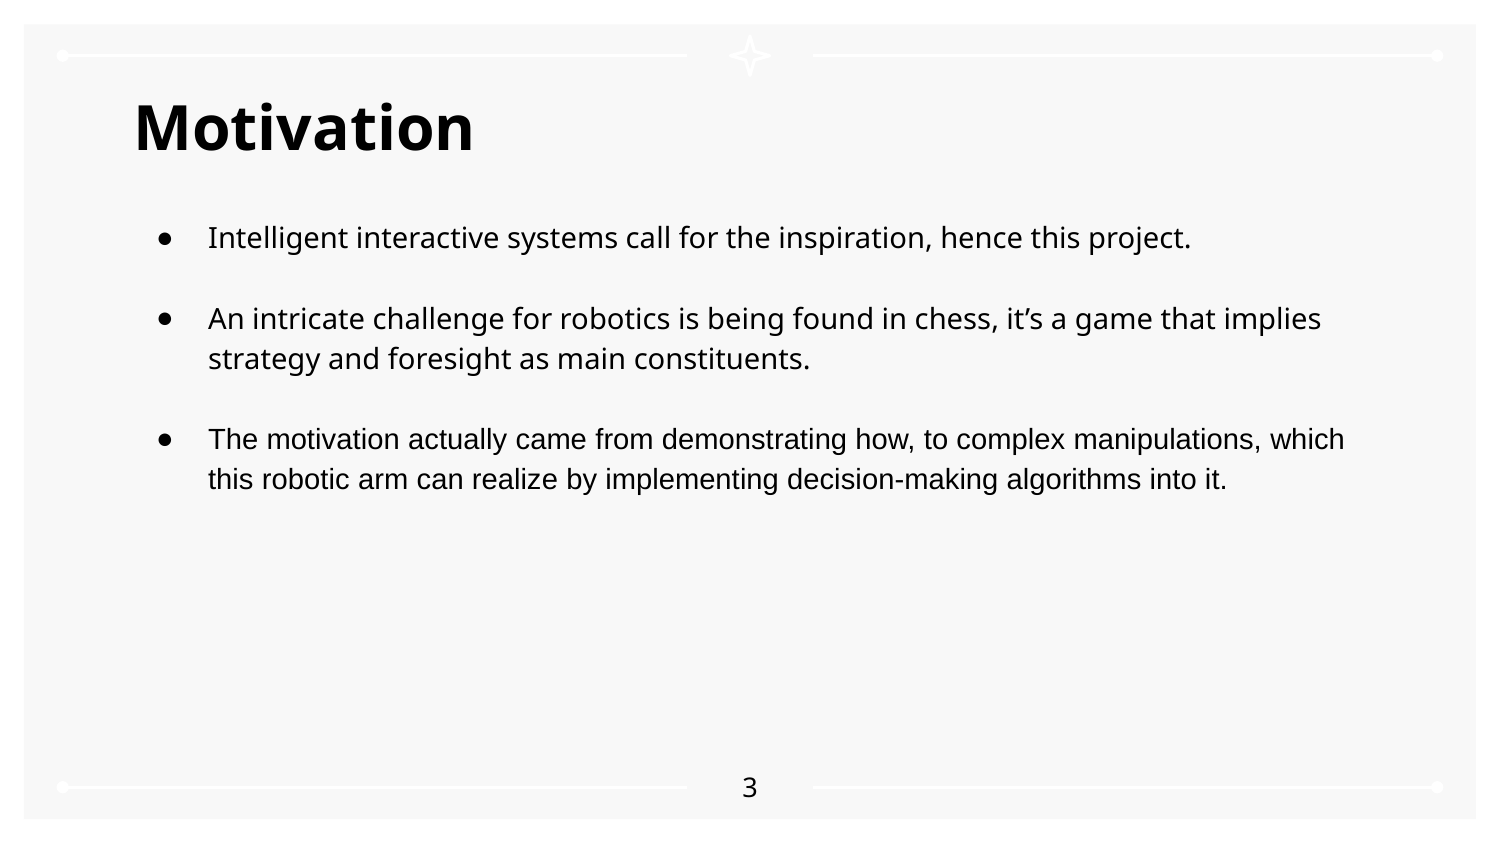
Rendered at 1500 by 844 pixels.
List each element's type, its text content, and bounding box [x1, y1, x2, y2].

title Motivation [118, 72, 1382, 167]
list Intelligent interactive systems call for the inspiration, hence this project. An intricate challenge for robotics is being found in chess, it’s a game that implies strategy and foresight as main constituents. The motivation actually came from demonstrating how, to complex manipulations, which this robotic arm can realize by implementing decision-making algorithms into it. [118, 199, 1382, 730]
slide_number 3 [705, 755, 795, 810]
